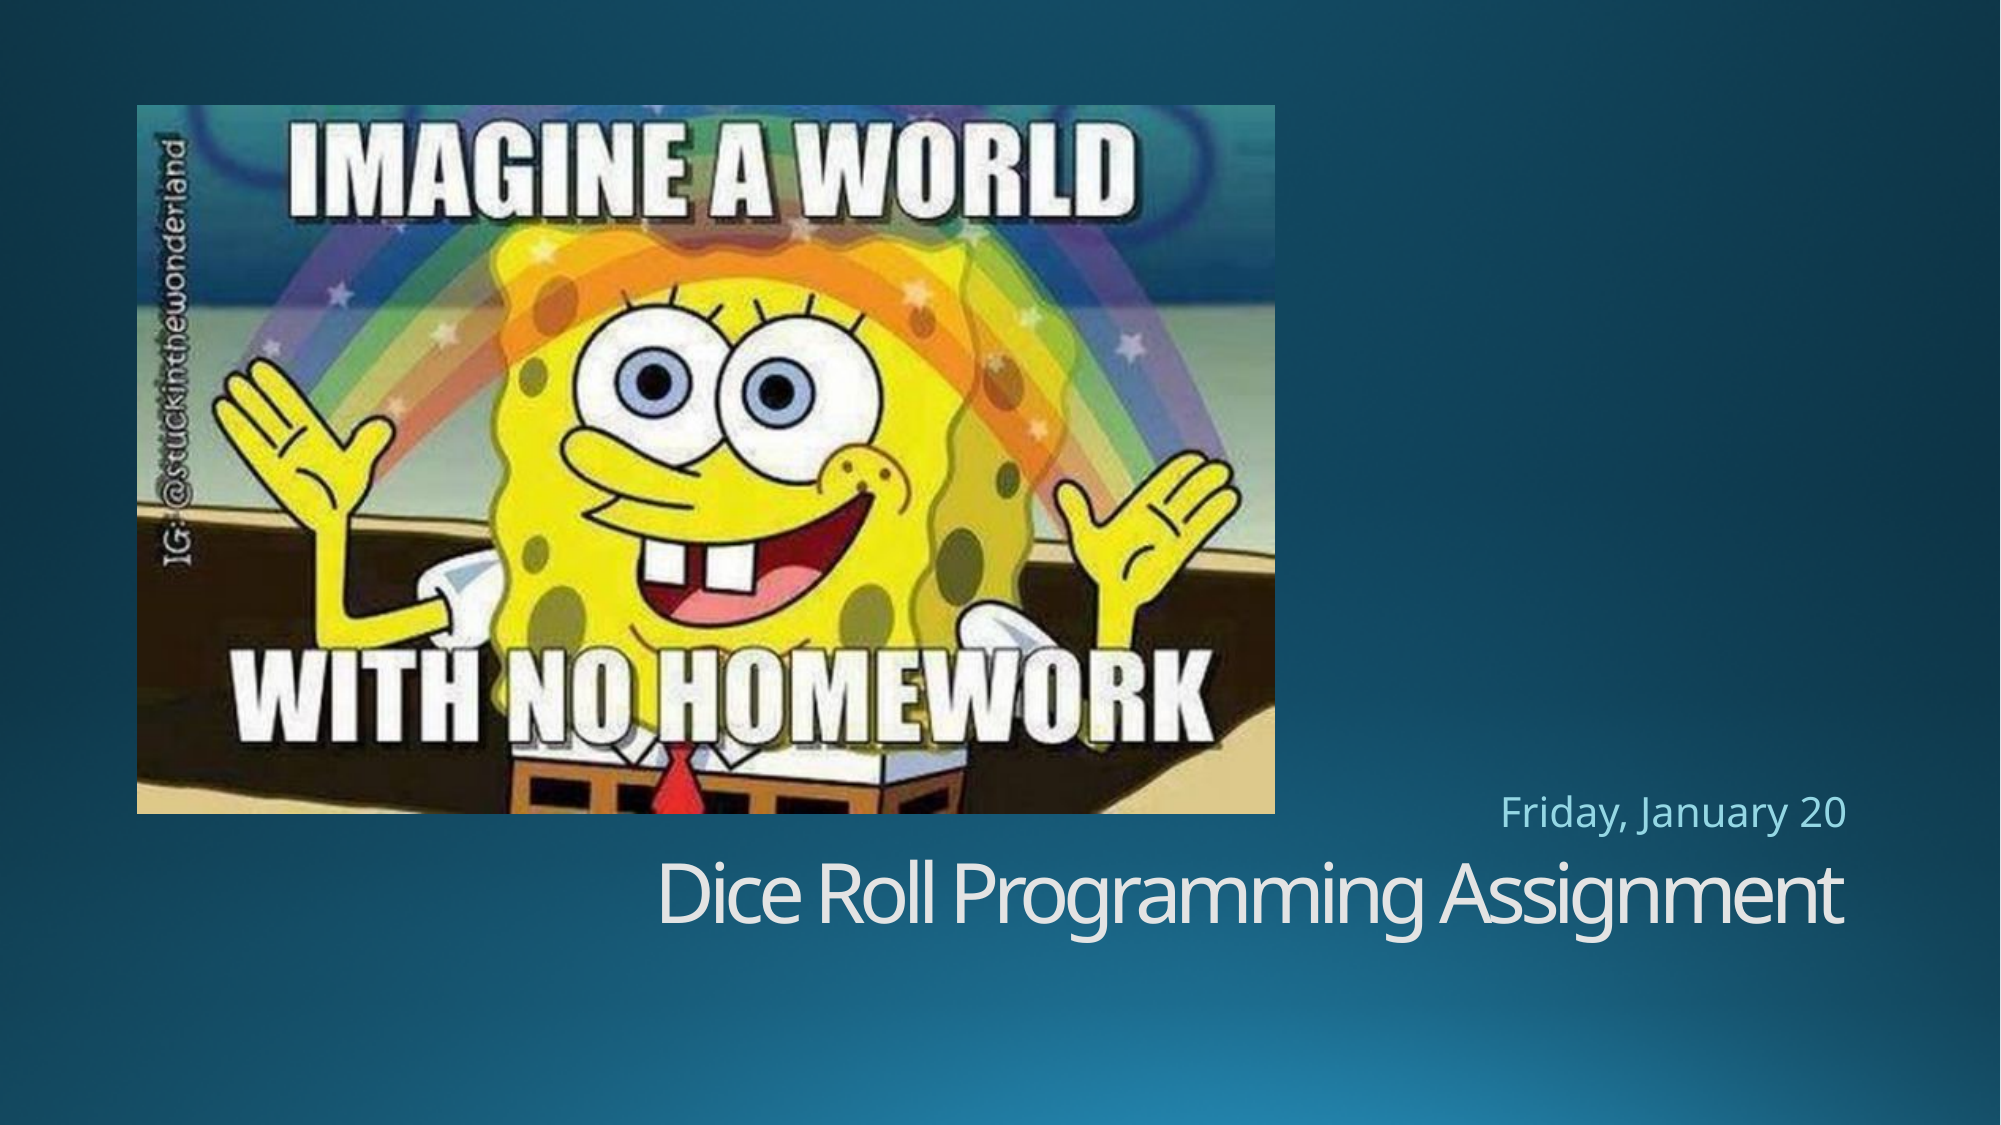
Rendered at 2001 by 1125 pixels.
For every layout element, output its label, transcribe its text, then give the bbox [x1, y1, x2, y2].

list Friday, January 20 [362, 743, 1863, 845]
title Dice Roll Programming Assignment [137, 844, 1863, 1002]
picture [0, 0, 2001, 1125]
